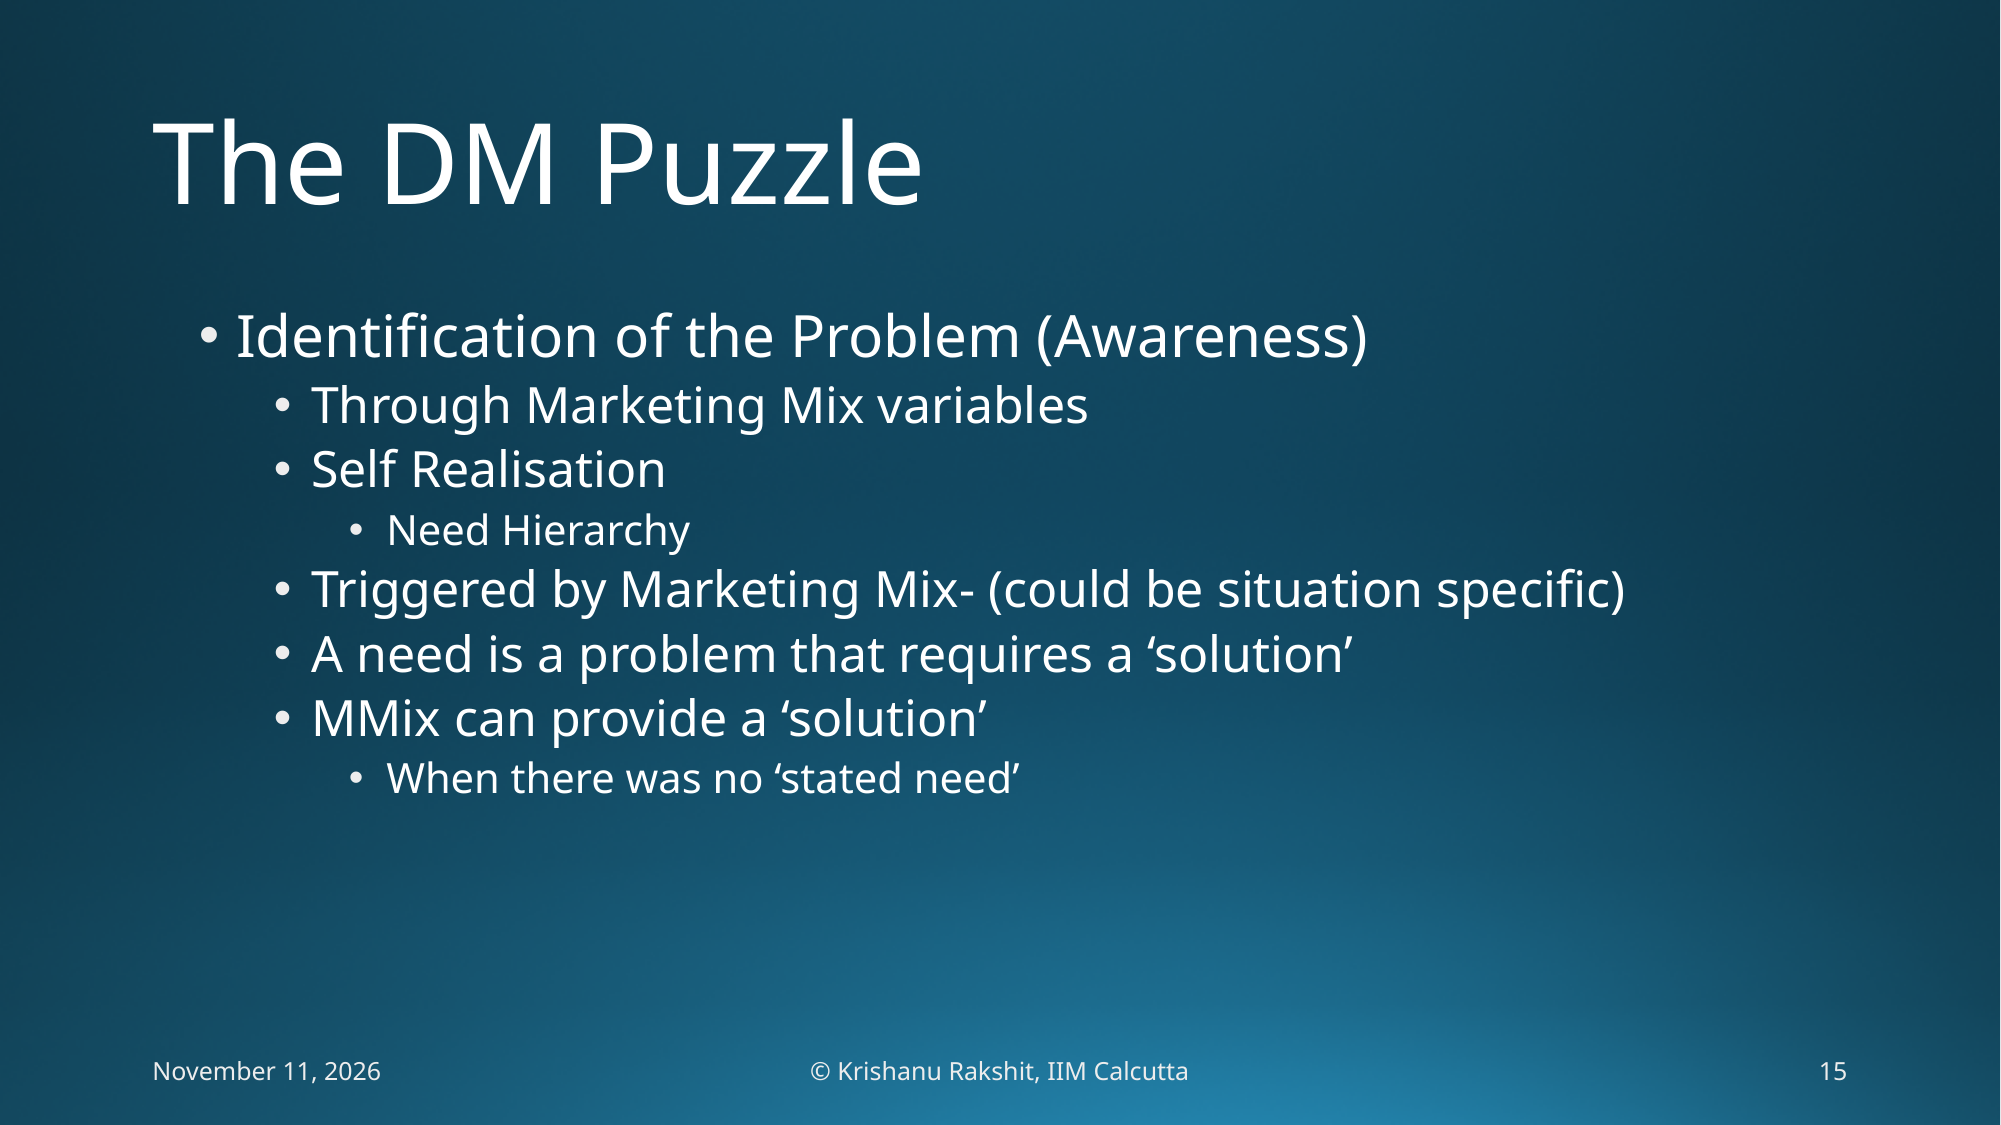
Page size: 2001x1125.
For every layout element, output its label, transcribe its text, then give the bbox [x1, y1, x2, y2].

picture [0, 0, 2001, 1125]
title The DM Puzzle [137, 59, 1863, 278]
list Identification of the Problem (Awareness) Through Marketing Mix variables Self Realisation Need Hierarchy Triggered by Marketing Mix- (could be situation specific) A need is a problem that requires a ‘solution’ MMix can provide a ‘solution’ When there was no ‘stated need’ [183, 299, 1863, 1014]
slide_number 15 [1412, 1042, 1863, 1103]
footer © Krishanu Rakshit, IIM Calcutta [662, 1042, 1338, 1103]
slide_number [137, 1042, 588, 1103]
